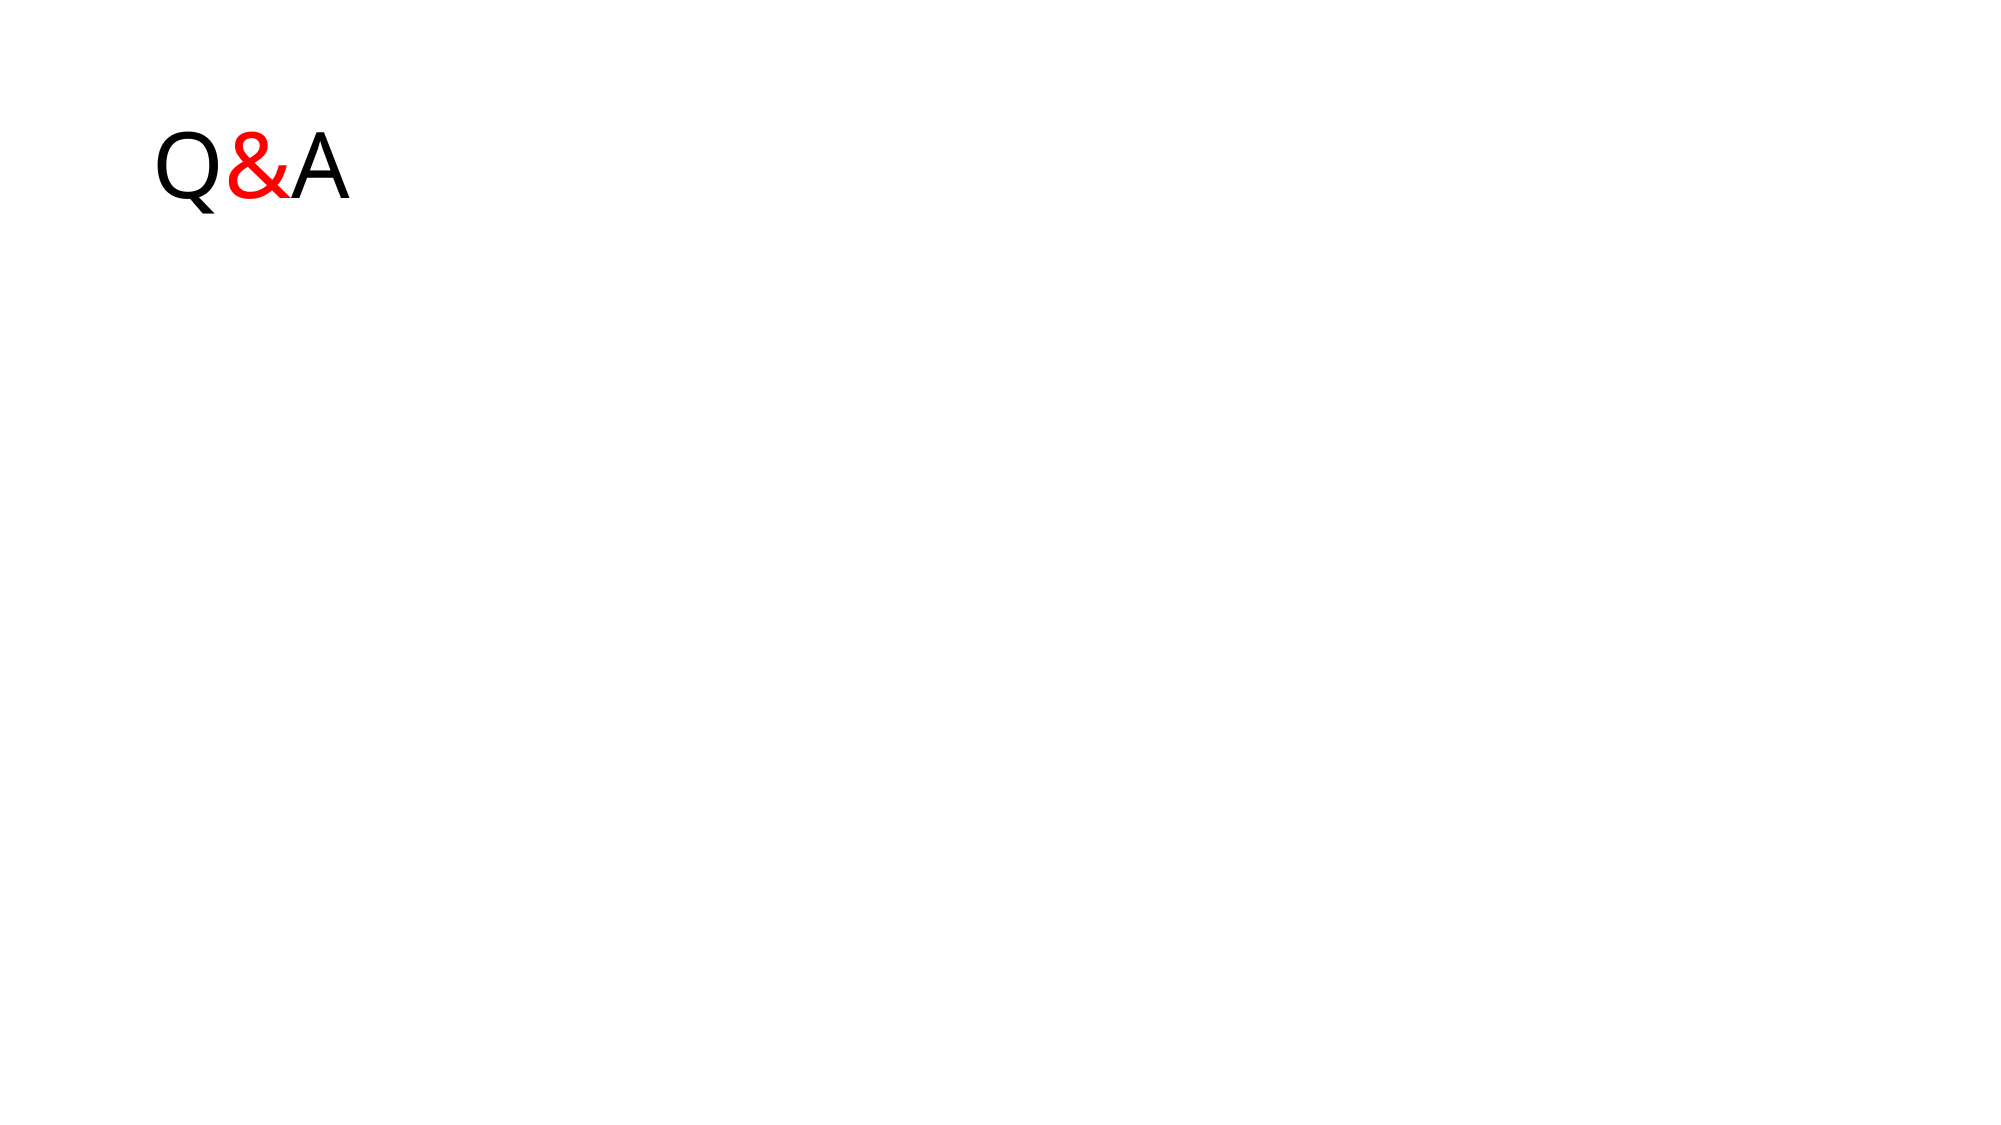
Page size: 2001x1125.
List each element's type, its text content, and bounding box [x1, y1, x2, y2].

title Q&A [137, 59, 1863, 278]
